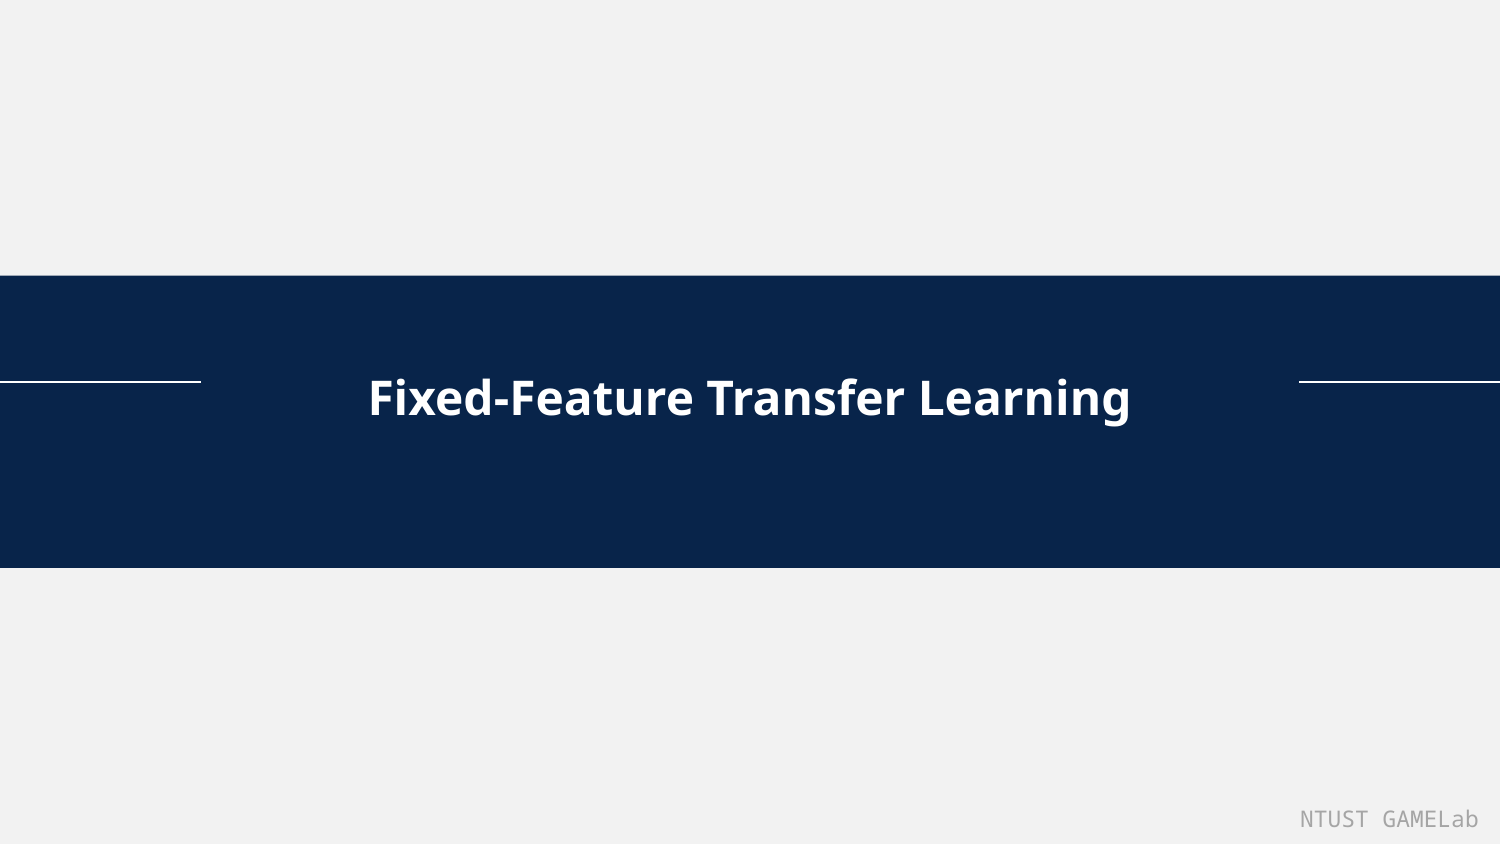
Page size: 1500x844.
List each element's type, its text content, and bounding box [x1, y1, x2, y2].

text_box Fixed-Feature Transfer Learning [353, 361, 1147, 431]
text_box [0, 275, 1500, 568]
text_box NTUST GAMELab [1217, 798, 1491, 838]
